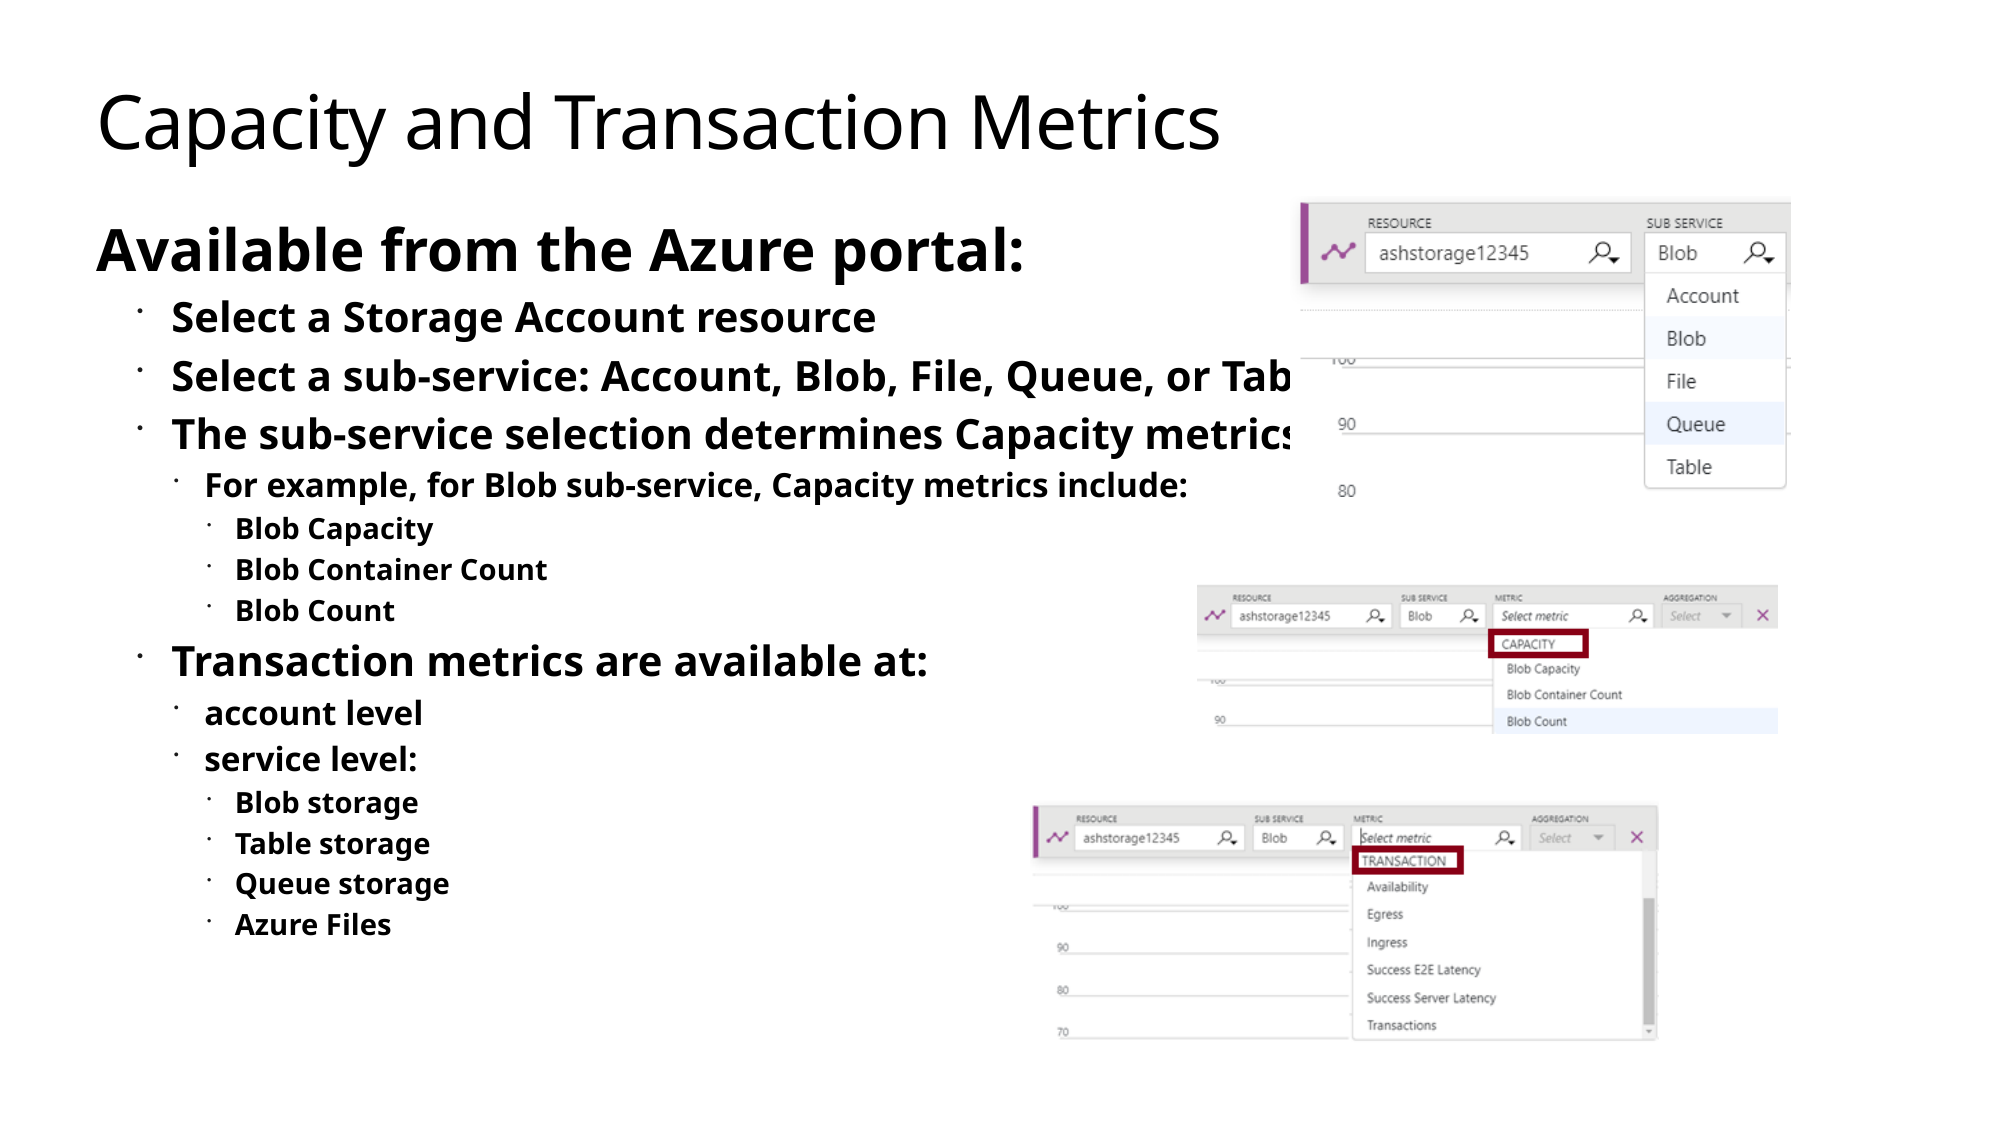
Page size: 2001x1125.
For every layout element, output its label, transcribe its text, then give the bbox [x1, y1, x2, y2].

title Capacity and Transaction Metrics [96, 75, 1904, 166]
picture [1029, 800, 1659, 1049]
picture [1197, 584, 1778, 734]
list Available from the Azure portal: Select a Storage Account resource Select a sub-service: Account, Blob, File, Queue, or Table The sub-service selection determines Capacity metrics: For example, for Blob sub-service, Capacity metrics include: Blob Capacity Blob Container Count Blob Count Transaction metrics are available at: account level service level: Blob storage Table storage Queue storage Azure Files [96, 212, 1904, 969]
picture [1290, 196, 1791, 497]
